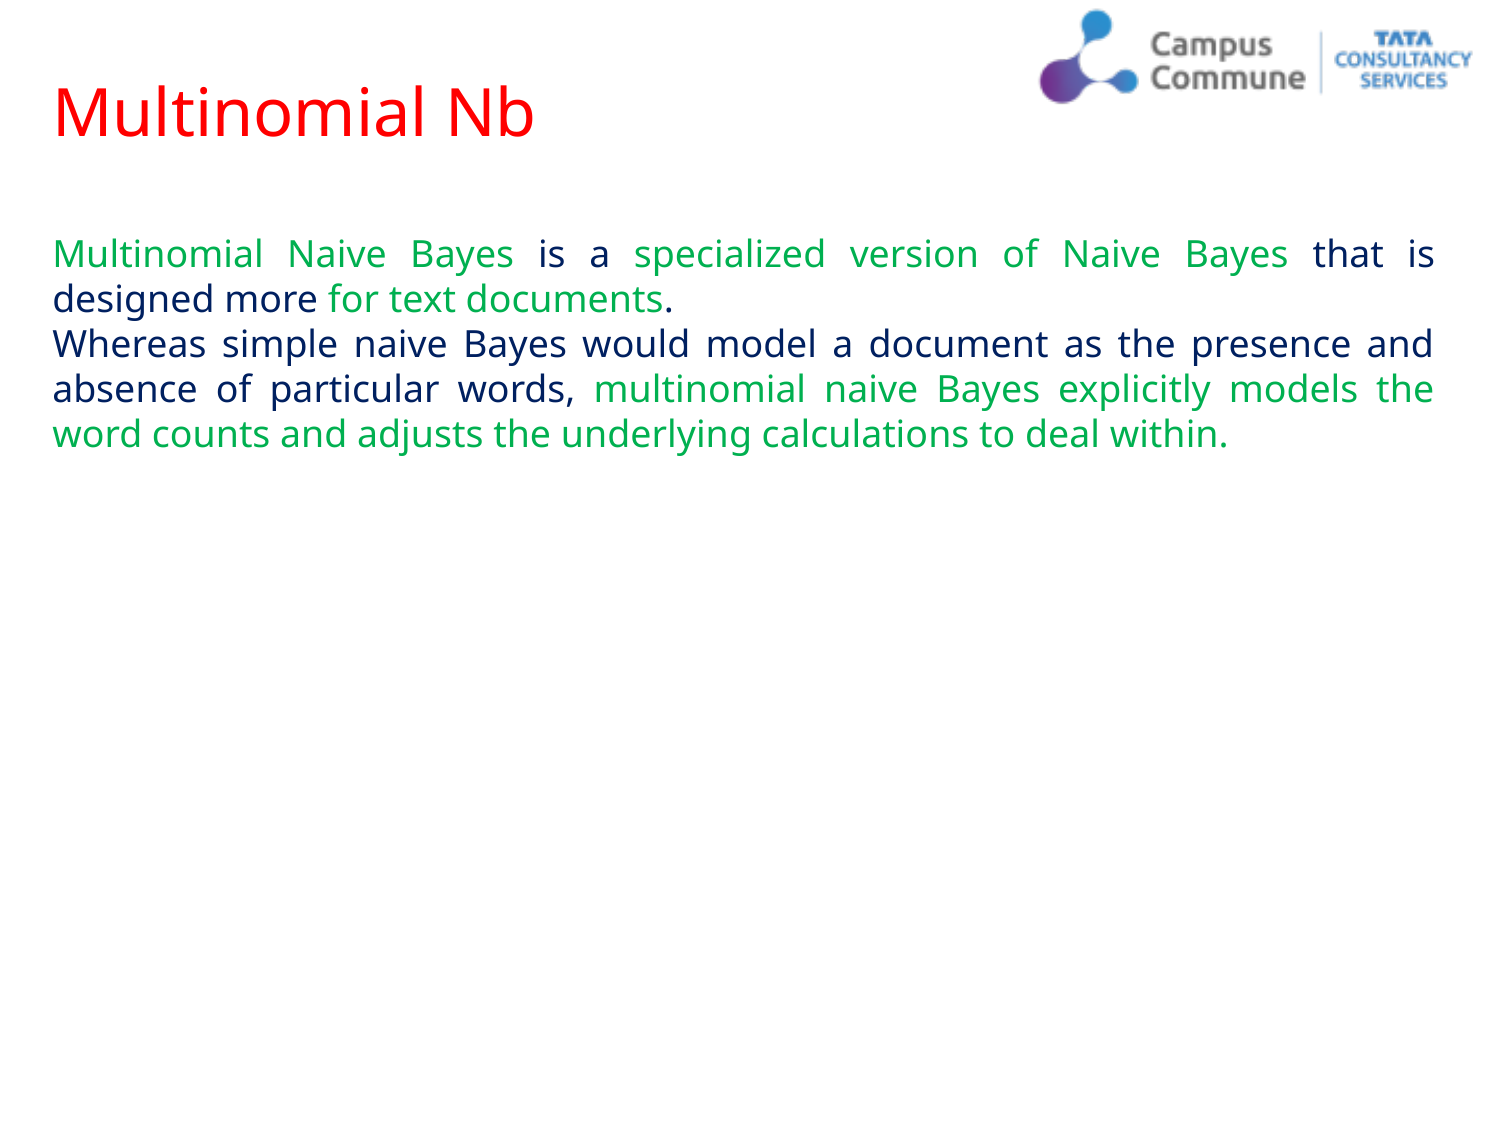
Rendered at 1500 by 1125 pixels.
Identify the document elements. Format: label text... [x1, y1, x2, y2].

picture [1020, 0, 1500, 121]
text_box Multinomial Nb Multinomial Naive Bayes is a specialized version of Naive Bayes that is designed more for text documents. Whereas simple naive Bayes would model a document as the presence and absence of particular words, multinomial naive Bayes explicitly models the word counts and adjusts the underlying calculations to deal within. [37, 62, 1450, 543]
